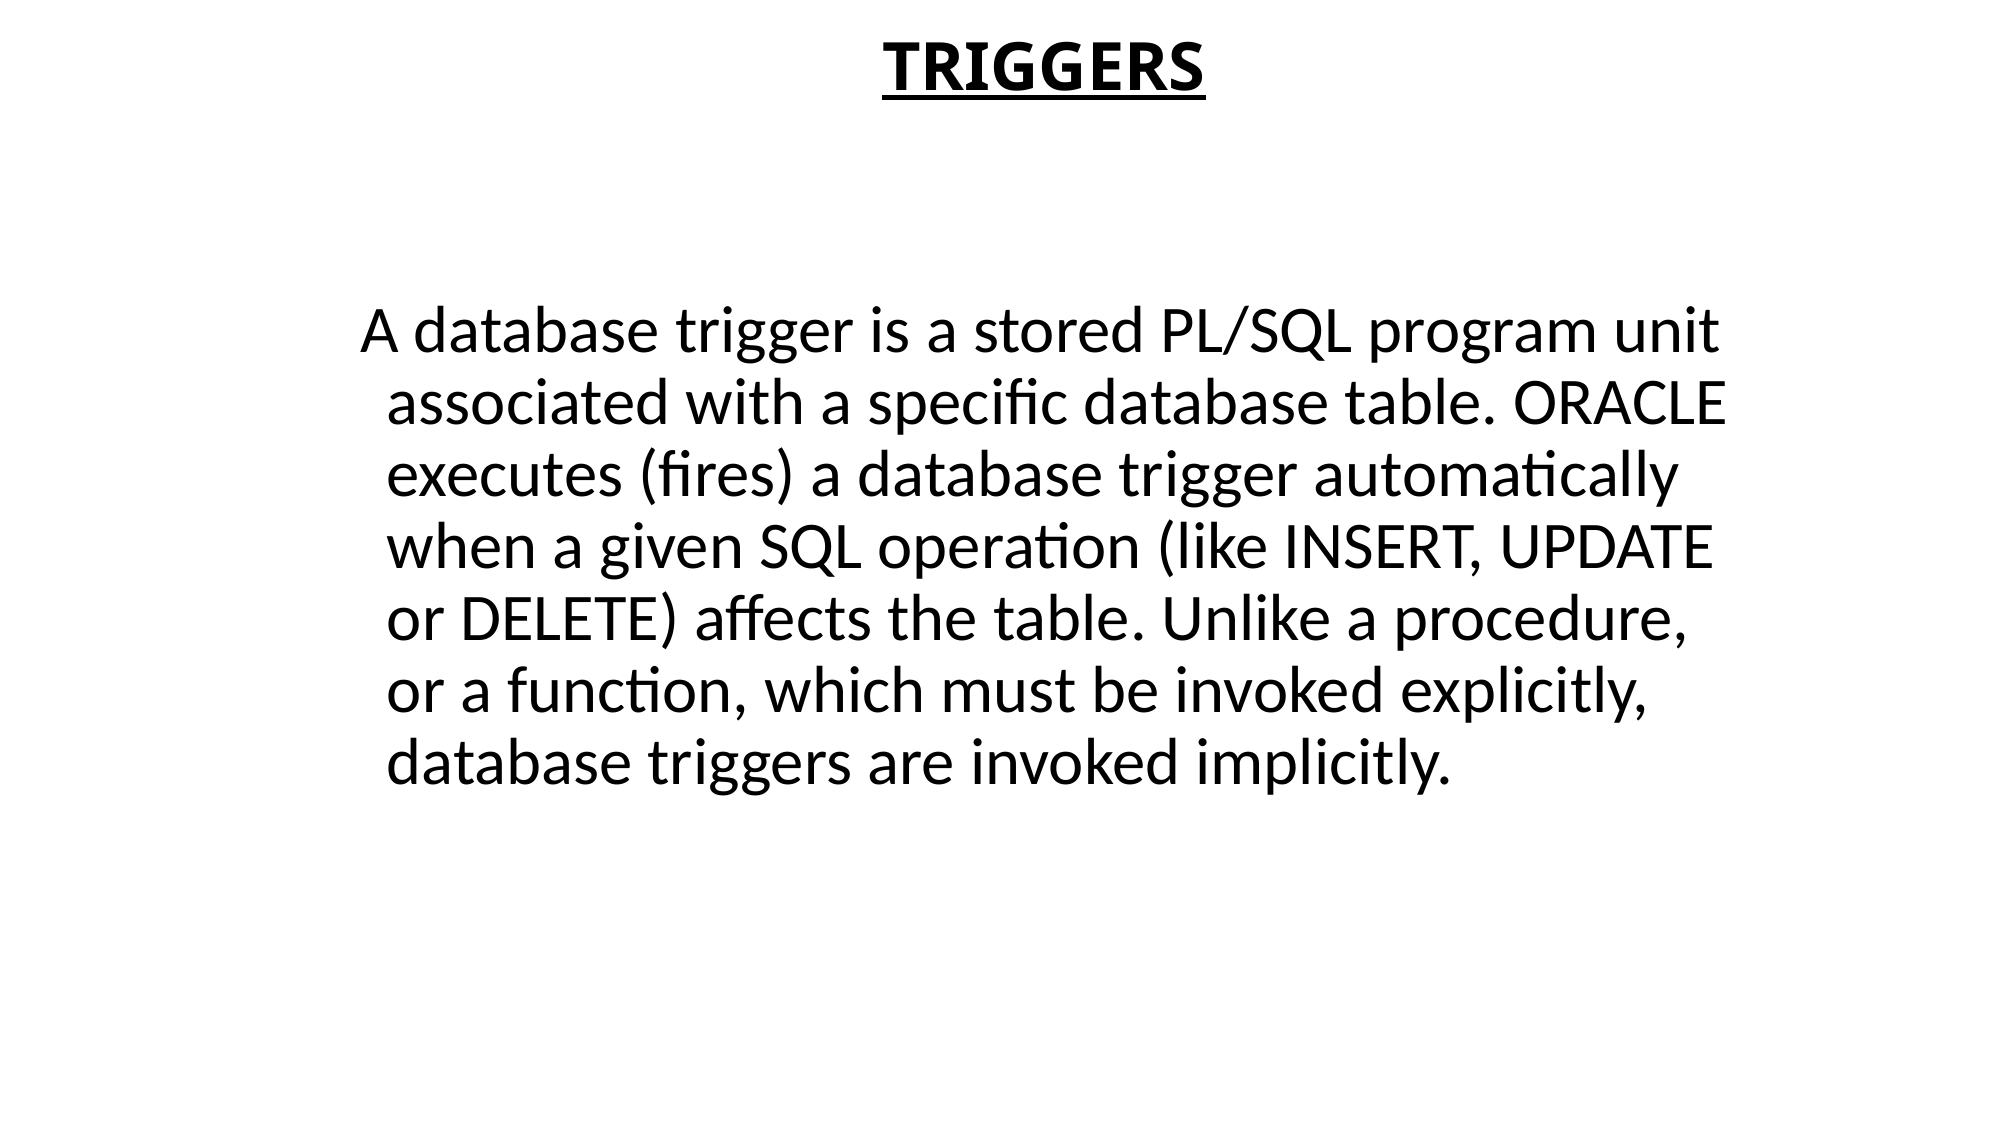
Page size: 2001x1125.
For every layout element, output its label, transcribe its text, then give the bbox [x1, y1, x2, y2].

subtitle A database trigger is a stored PL/SQL program unit associated with a specific database table. ORACLE executes (fires) a database trigger automatically when a given SQL operation (like INSERT, UPDATE or DELETE) affects the table. Unlike a procedure, or a function, which must be invoked explicitly, database triggers are invoked implicitly. [249, 287, 1750, 1000]
title TRIGGERS [387, 0, 1700, 138]
